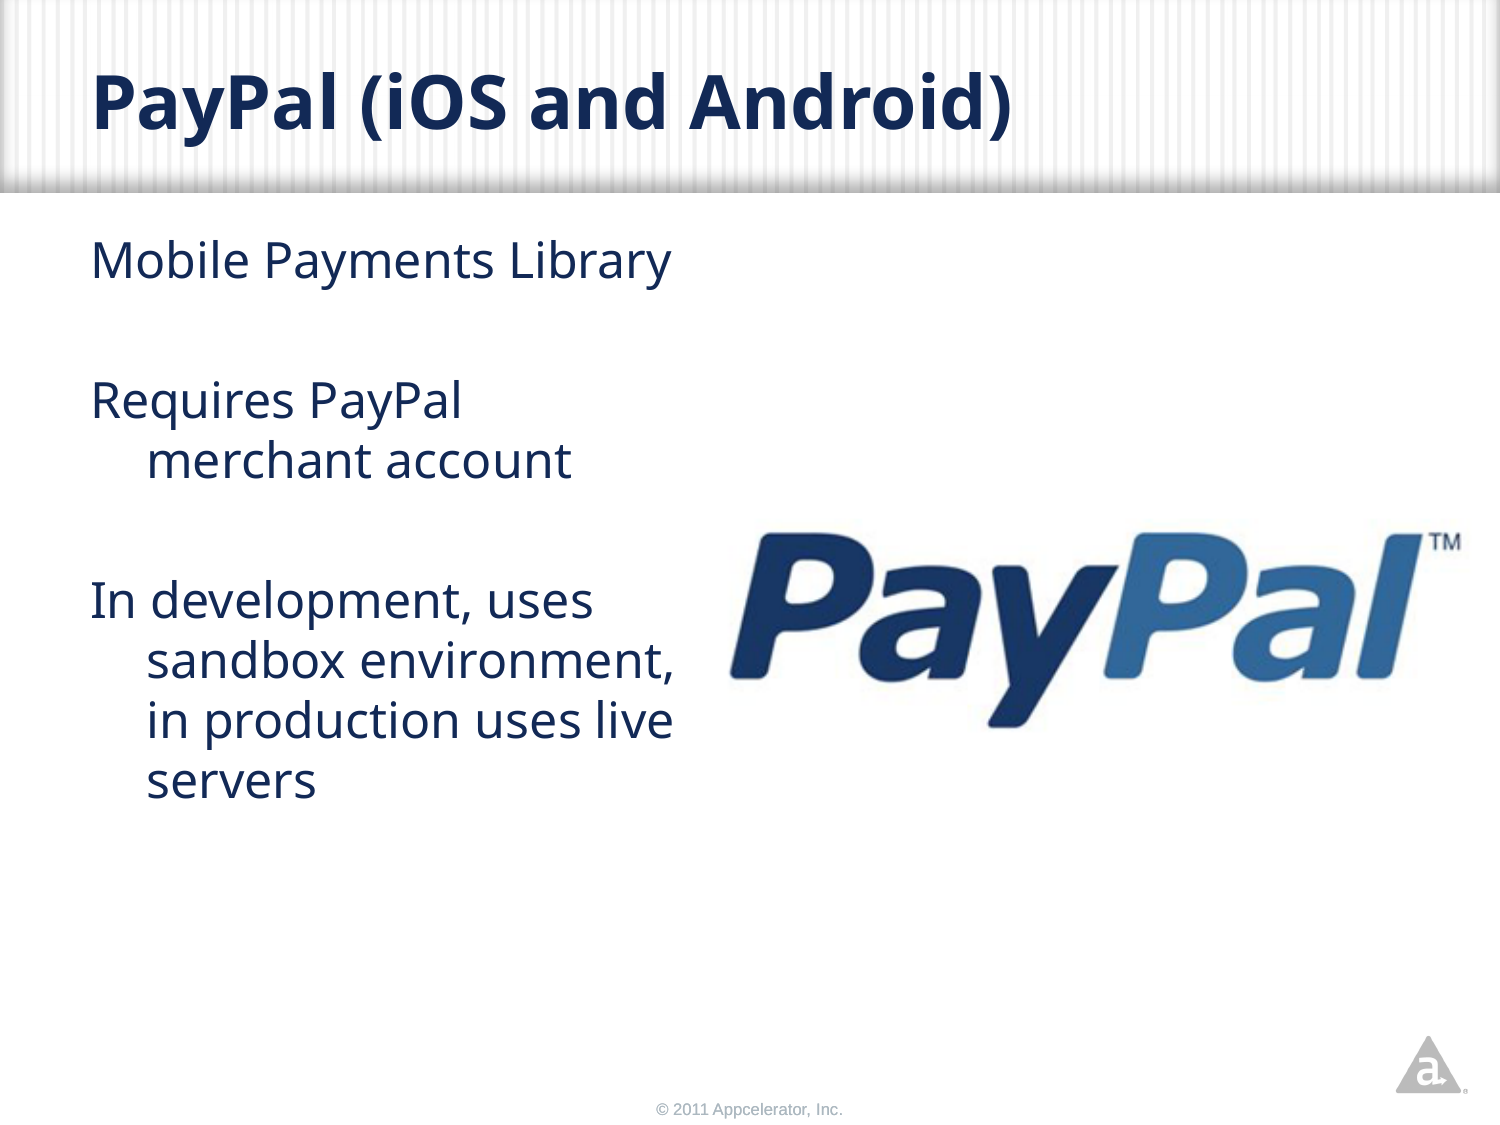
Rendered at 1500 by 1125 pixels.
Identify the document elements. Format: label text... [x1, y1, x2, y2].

list Mobile Payments Library Requires PayPal merchant account In development, uses sandbox environment, in production uses live servers [75, 220, 713, 1013]
picture [1394, 1035, 1469, 1095]
picture [0, 0, 1500, 194]
picture [676, 387, 1500, 811]
